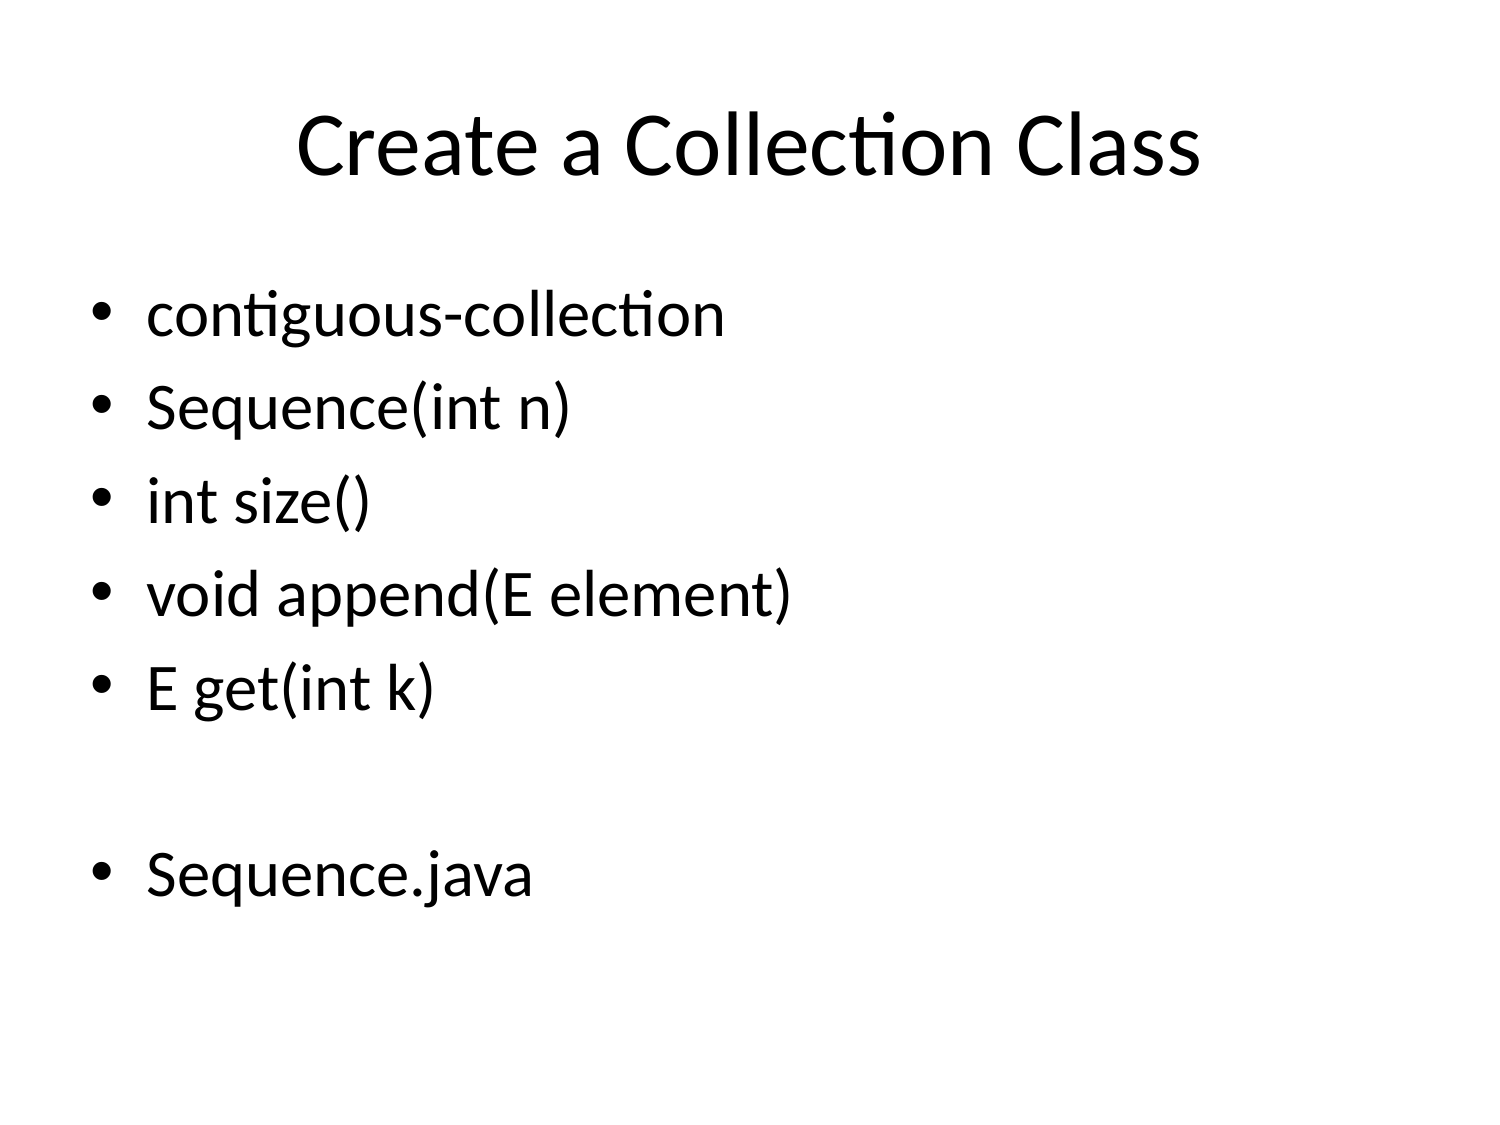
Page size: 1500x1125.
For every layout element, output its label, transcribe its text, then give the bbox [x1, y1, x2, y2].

list contiguous-collection Sequence(int n) int size() void append(E element) E get(int k) Sequence.java [75, 262, 1425, 1005]
title Create a Collection Class [75, 45, 1425, 233]
